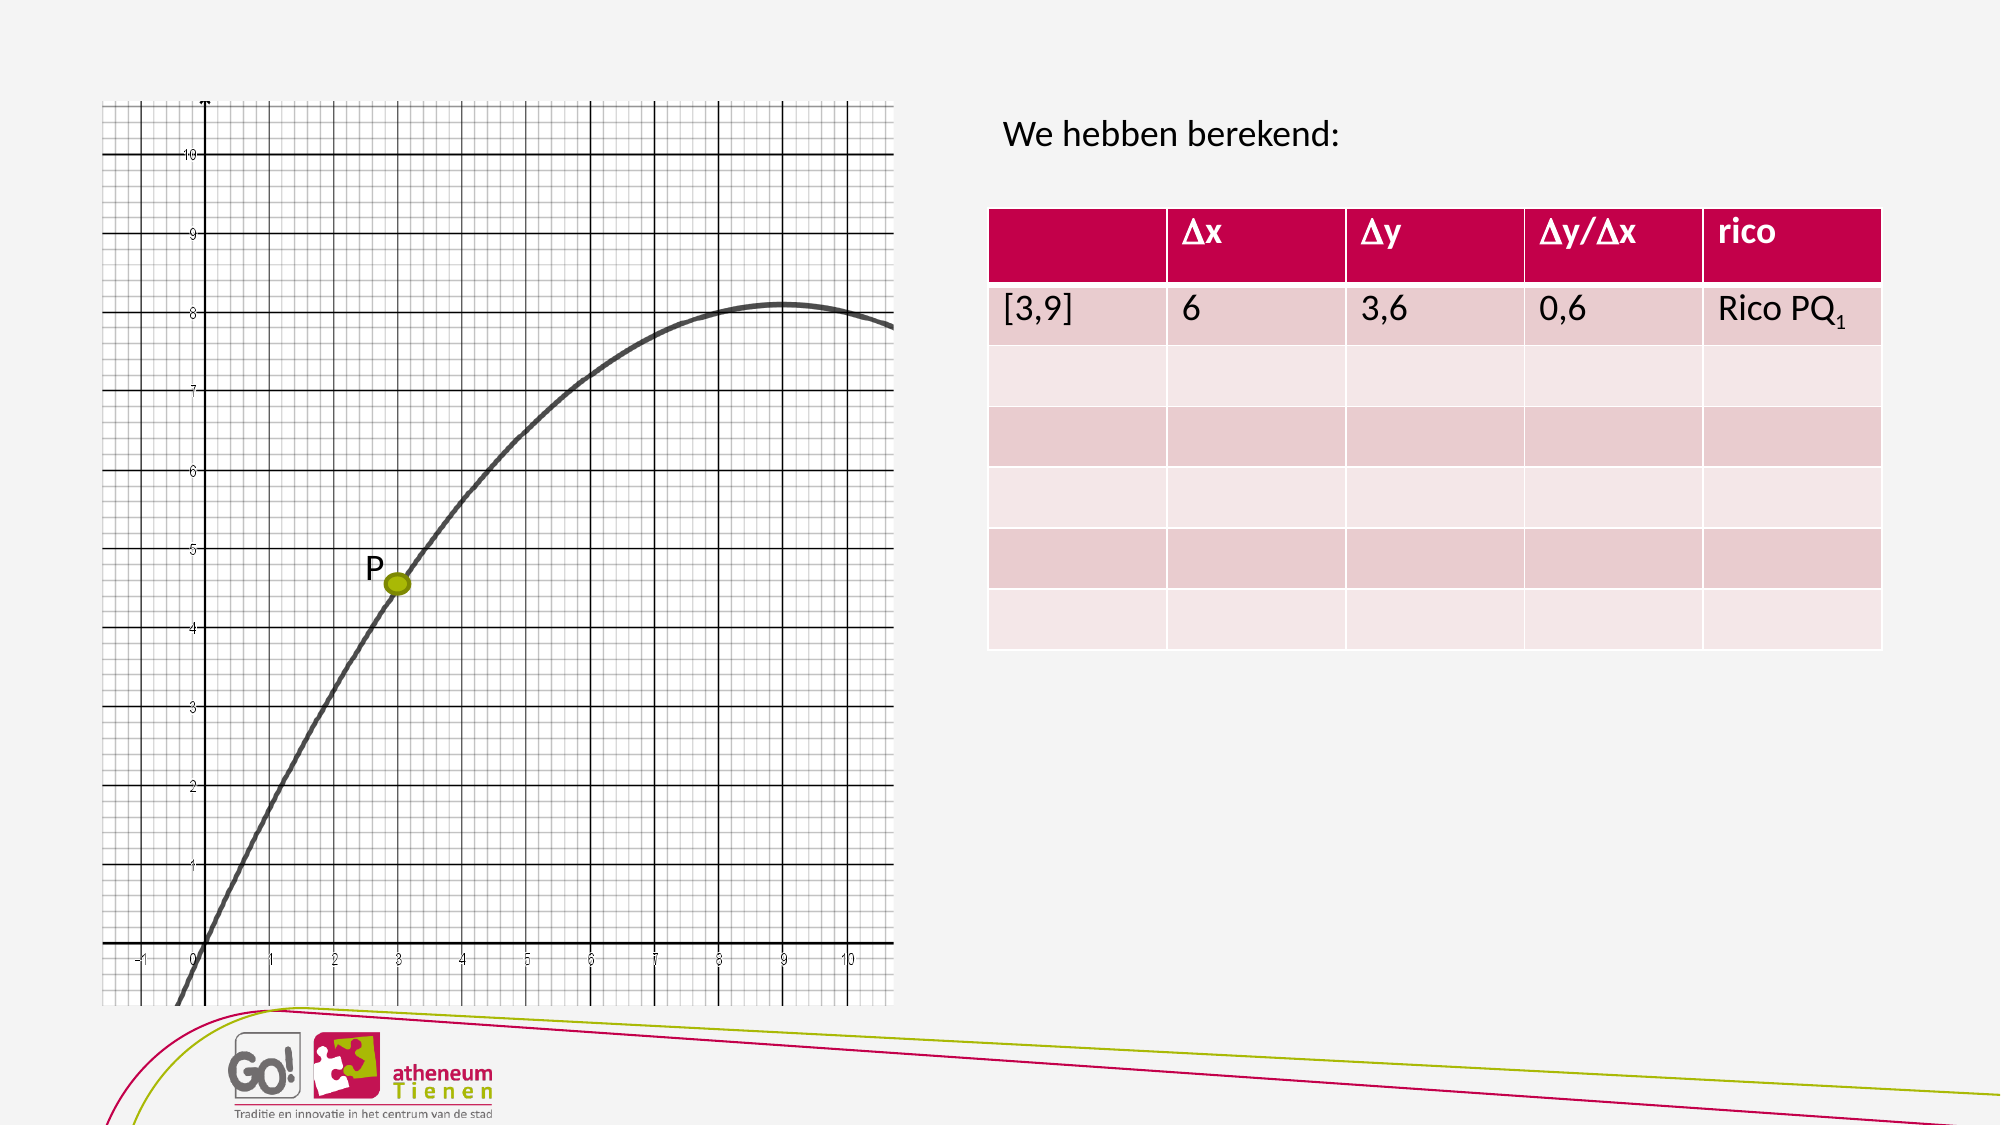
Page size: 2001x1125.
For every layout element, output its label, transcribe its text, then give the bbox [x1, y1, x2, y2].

table_cell 3,6 [1347, 288, 1524, 345]
table_cell [1347, 468, 1524, 527]
table_cell 6 [1168, 288, 1345, 345]
table_cell [1347, 590, 1524, 649]
table_cell [1525, 468, 1702, 527]
table_cell [1525, 590, 1702, 649]
table_cell [1347, 346, 1524, 406]
table_cell [1525, 346, 1702, 406]
picture [228, 1032, 492, 1118]
table_header y [1347, 209, 1524, 282]
table_cell Rico PQ1 [1704, 288, 1881, 345]
table_cell [1168, 590, 1345, 649]
table_header y/x [1525, 209, 1702, 282]
table_cell 0,6 [1525, 288, 1702, 345]
table_cell [1525, 407, 1702, 466]
table_cell [989, 346, 1166, 406]
table_cell [1704, 529, 1881, 588]
table_cell [1168, 346, 1345, 406]
text_box We hebben berekend: [988, 101, 1883, 162]
table_cell [1168, 468, 1345, 527]
table_cell [1347, 529, 1524, 588]
table_cell [1525, 529, 1702, 588]
table_cell [1704, 407, 1881, 466]
table_cell [989, 590, 1166, 649]
table_header [989, 209, 1166, 282]
table_cell [1347, 407, 1524, 466]
table_cell [989, 529, 1166, 588]
table_cell [1168, 407, 1345, 466]
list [102, 101, 894, 1006]
table_cell [1704, 346, 1881, 406]
table_cell [3,9] [989, 288, 1166, 345]
table_cell [1704, 590, 1881, 649]
table_cell [1704, 468, 1881, 527]
table_cell [989, 468, 1166, 527]
table_cell [989, 407, 1166, 466]
table_header rico [1704, 209, 1881, 282]
table_cell [1168, 529, 1345, 588]
table_header x [1168, 209, 1345, 282]
